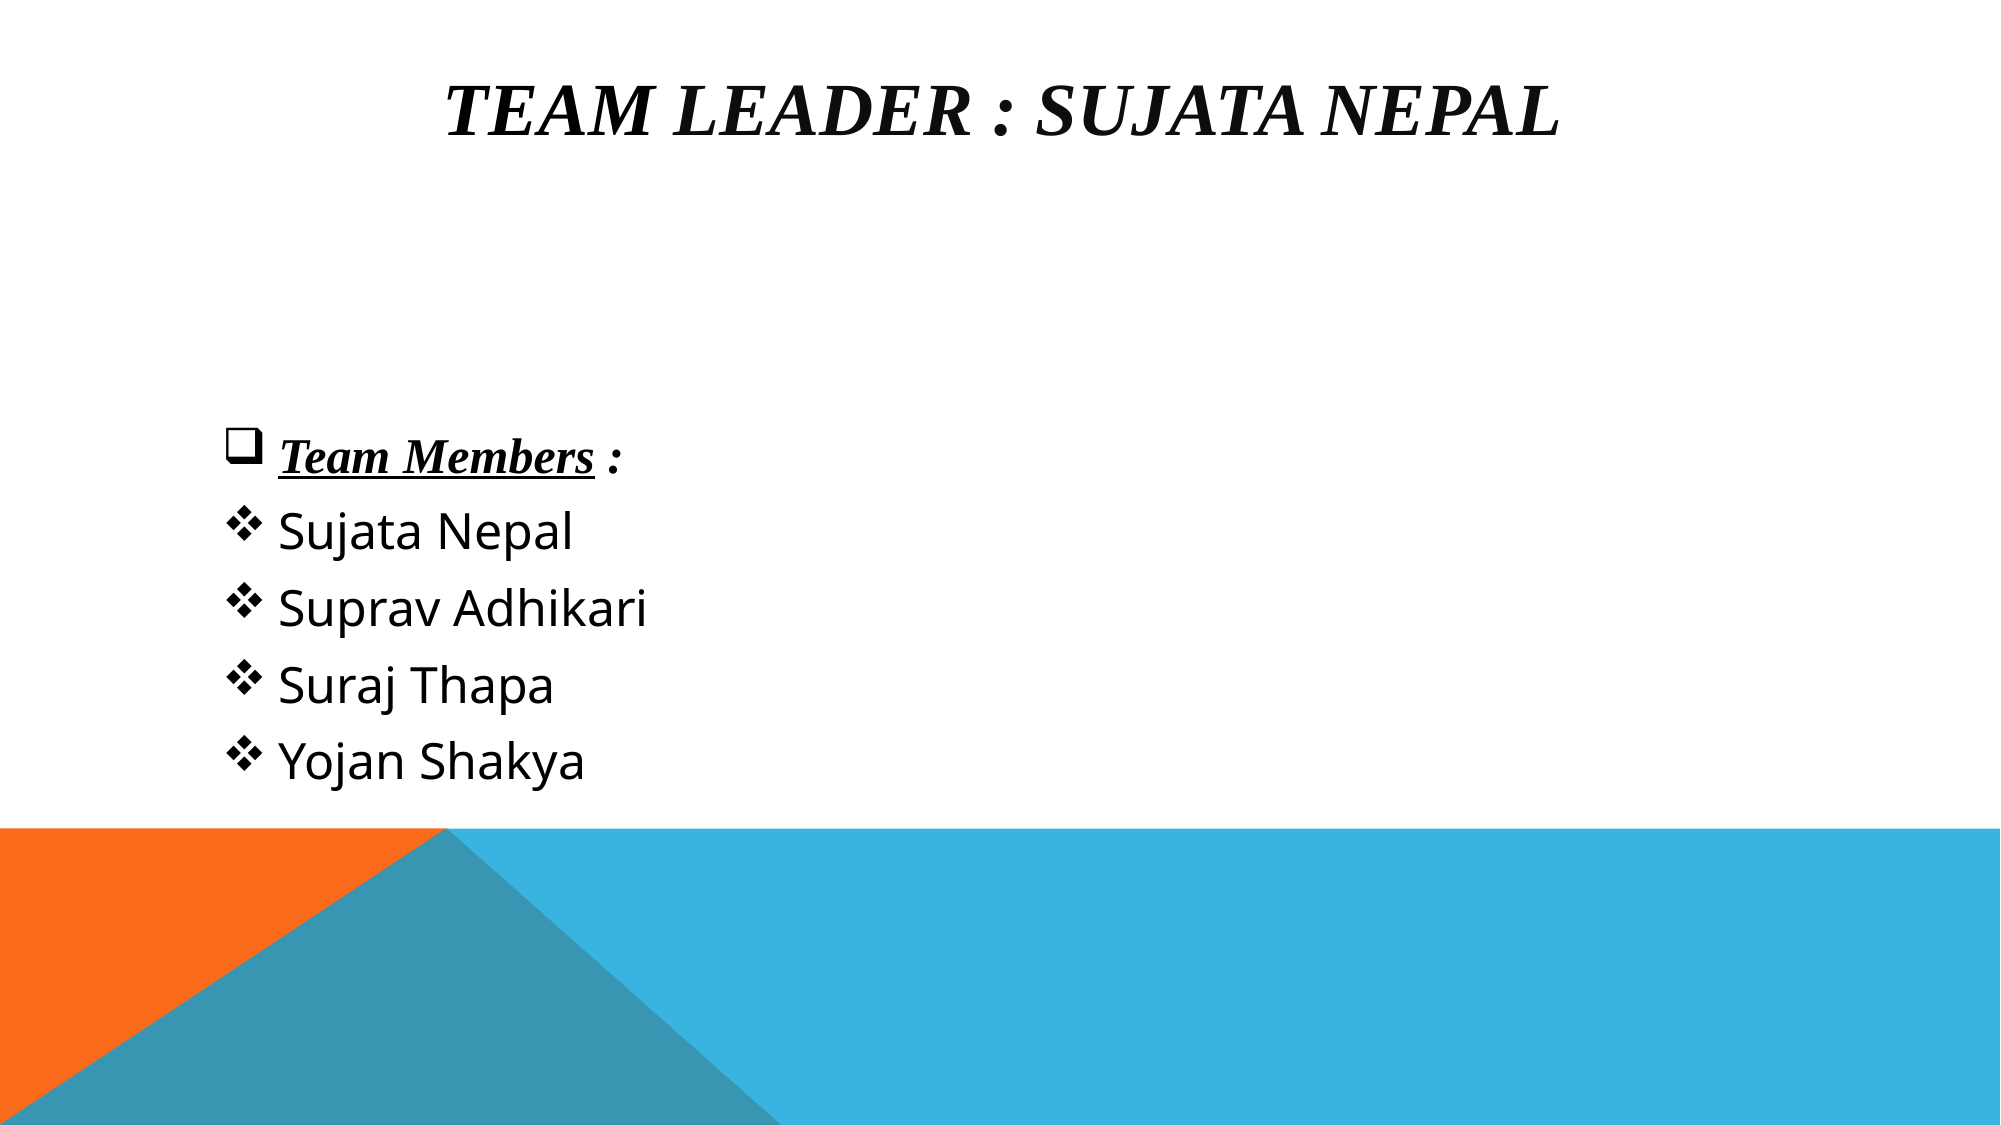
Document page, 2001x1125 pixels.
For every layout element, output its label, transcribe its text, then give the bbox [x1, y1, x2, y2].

list Team Members : Sujata Nepal Suprav Adhikari Suraj Thapa Yojan Shakya [206, 415, 1617, 840]
title team Leader : Sujata Nepal [180, 60, 1825, 150]
